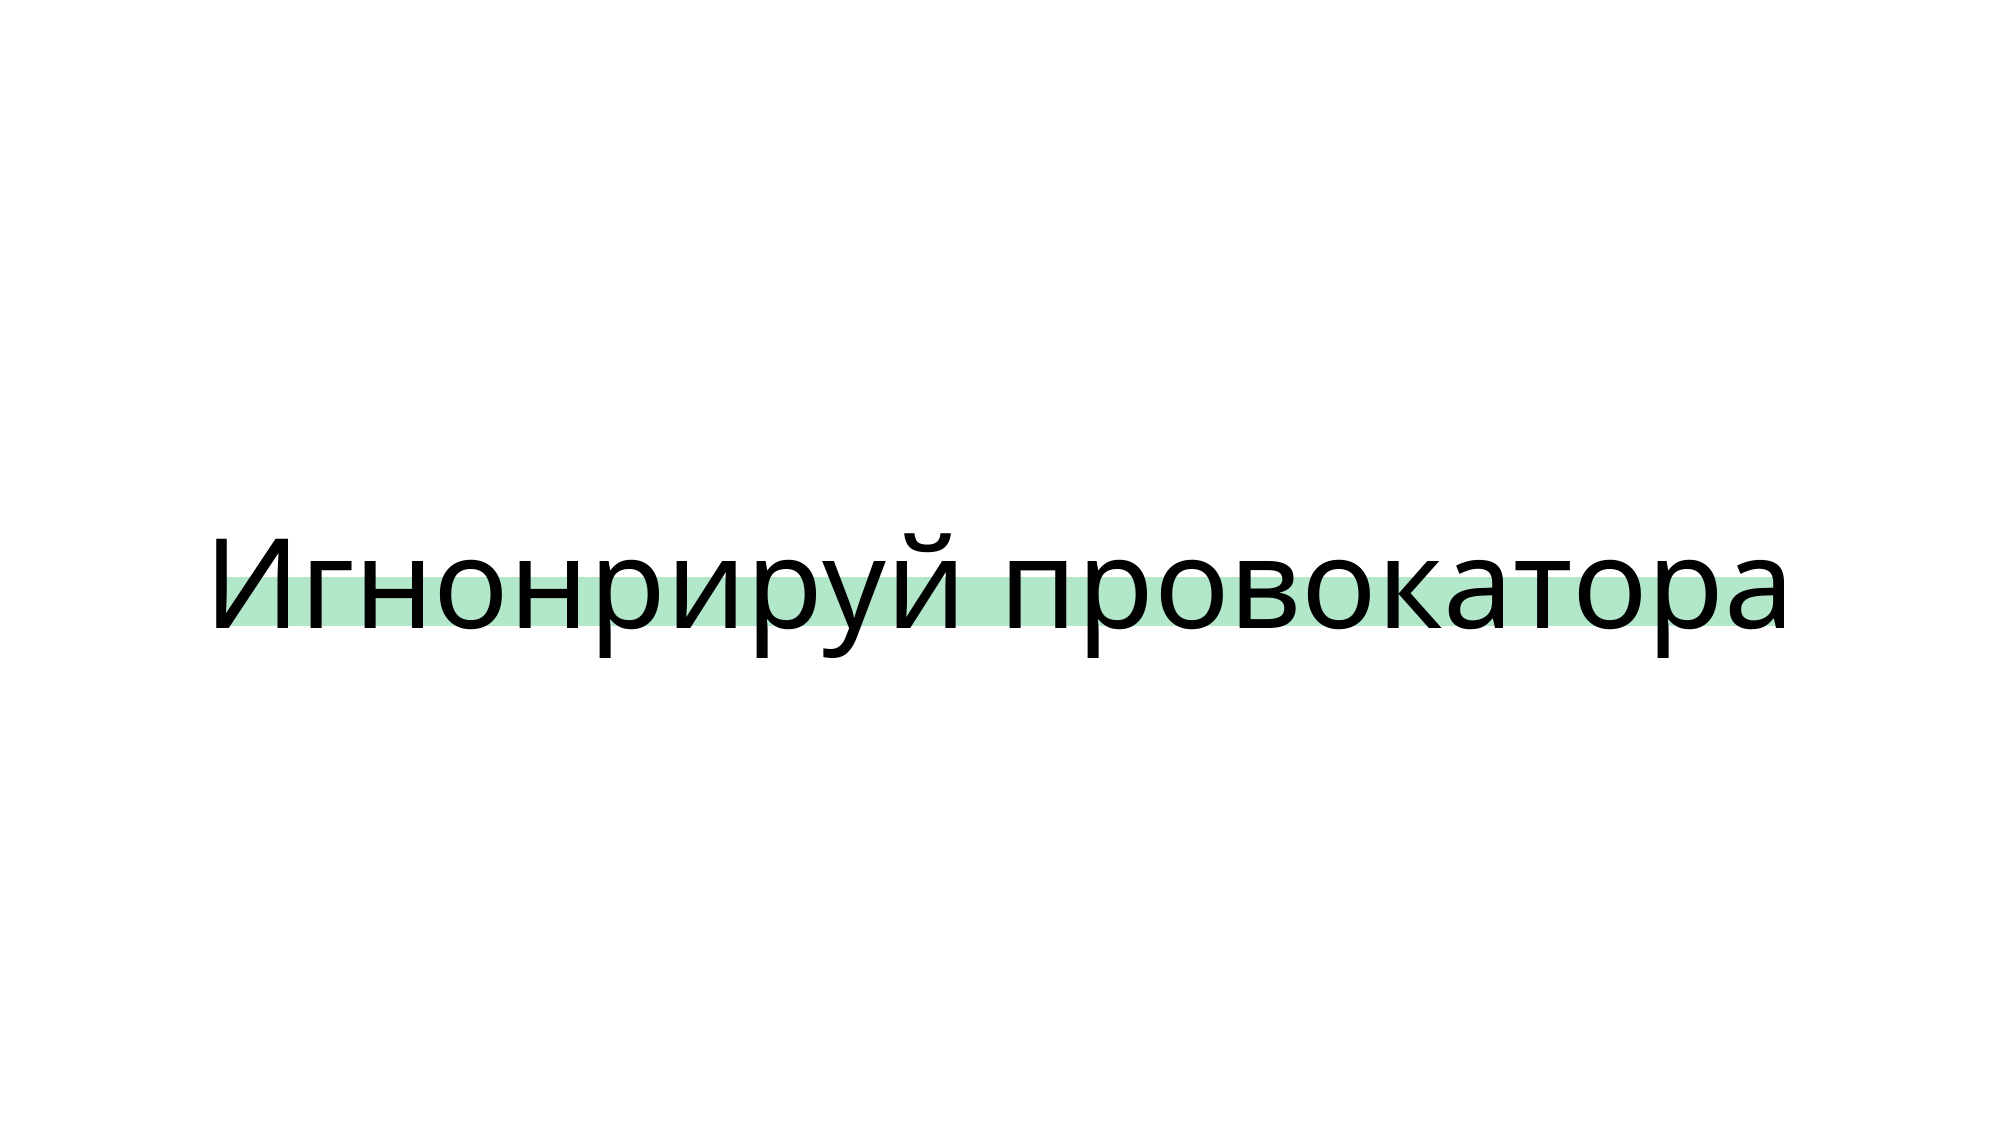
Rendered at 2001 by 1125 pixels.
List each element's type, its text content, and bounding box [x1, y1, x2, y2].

title Игнонрируй провокатора [0, 440, 2000, 664]
